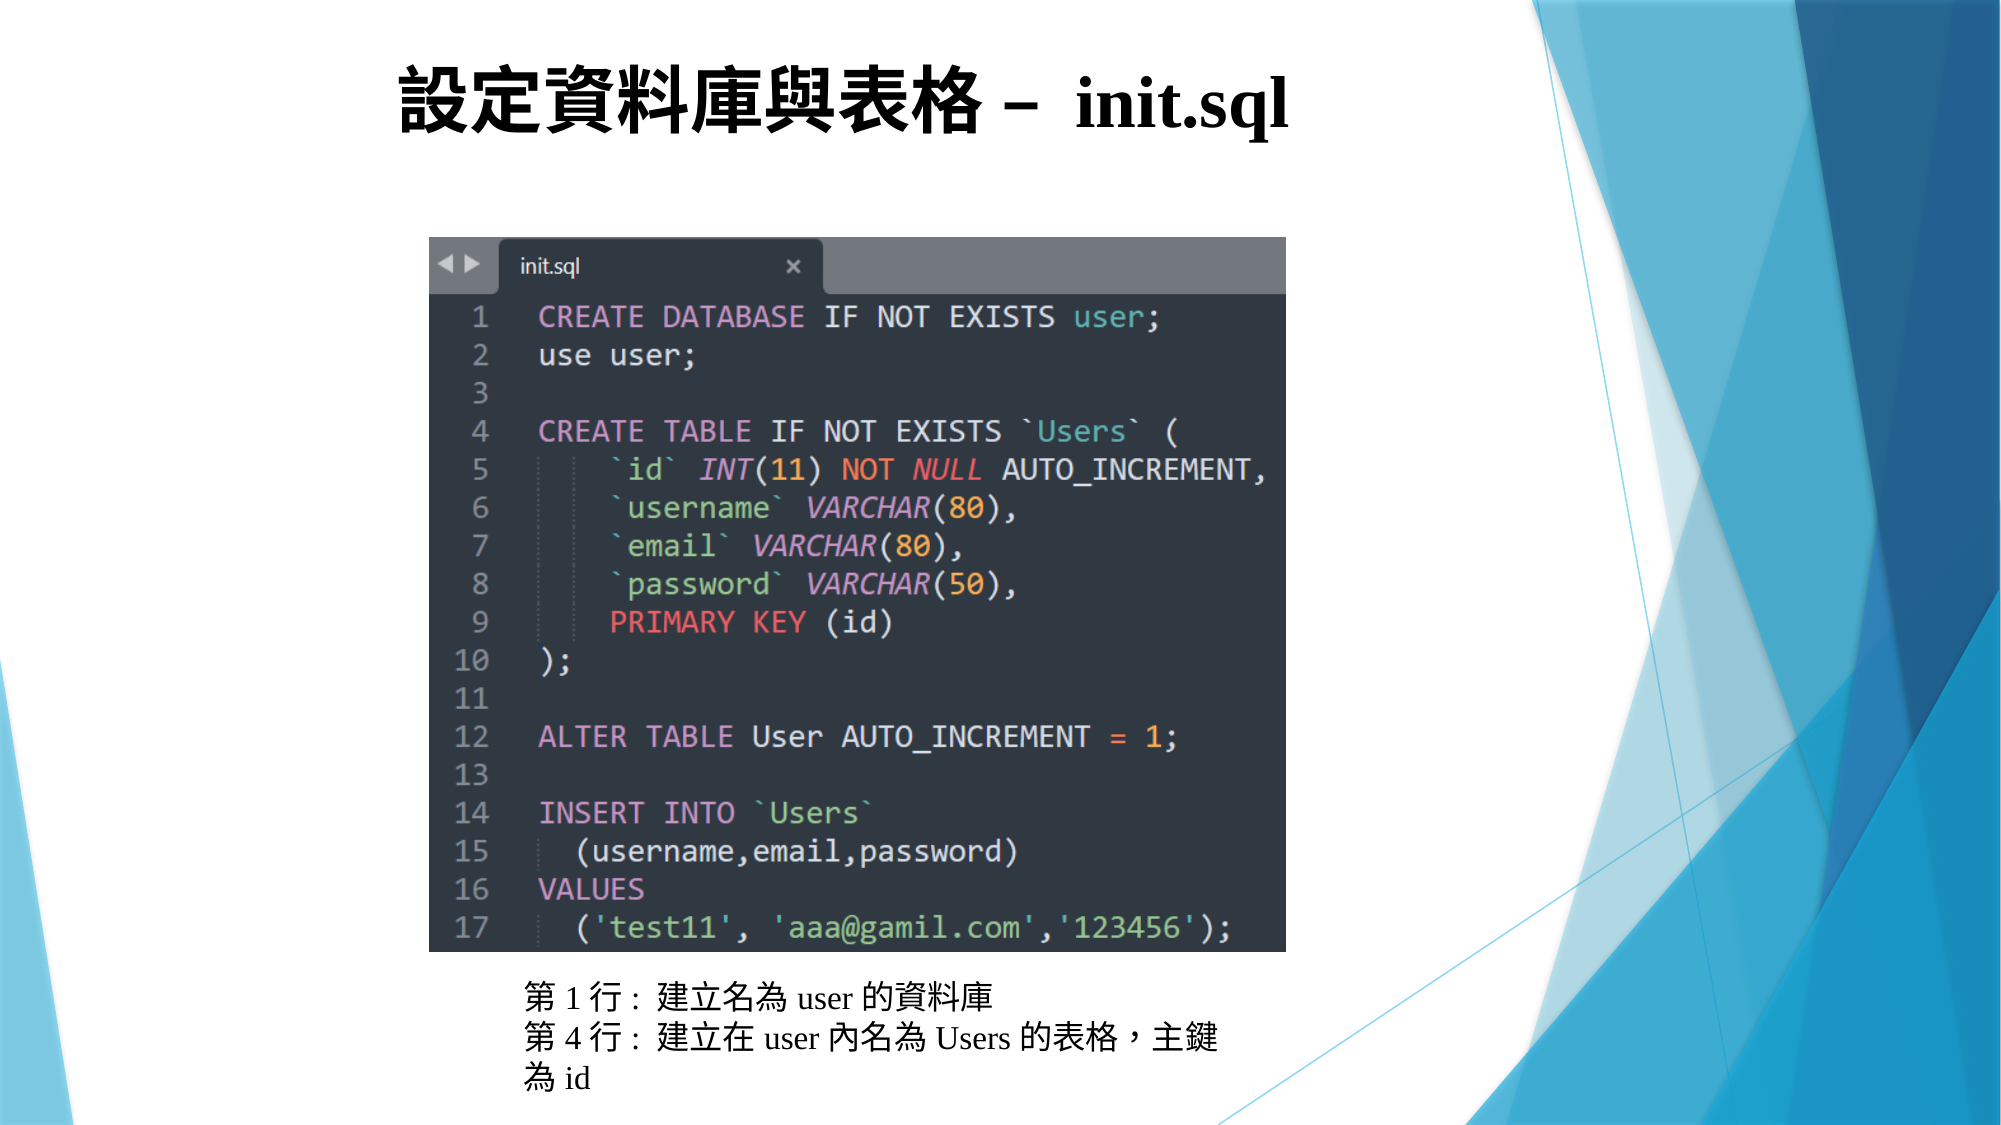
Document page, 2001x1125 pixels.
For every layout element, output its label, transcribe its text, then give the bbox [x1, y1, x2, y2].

picture [428, 237, 1286, 953]
title 設定資料庫與表格 – init.sql [244, 46, 1442, 151]
text_box 第1行: 建立名為user的資料庫 第4行: 建立在user內名為Users的表格，主鍵為id [509, 968, 1255, 1104]
